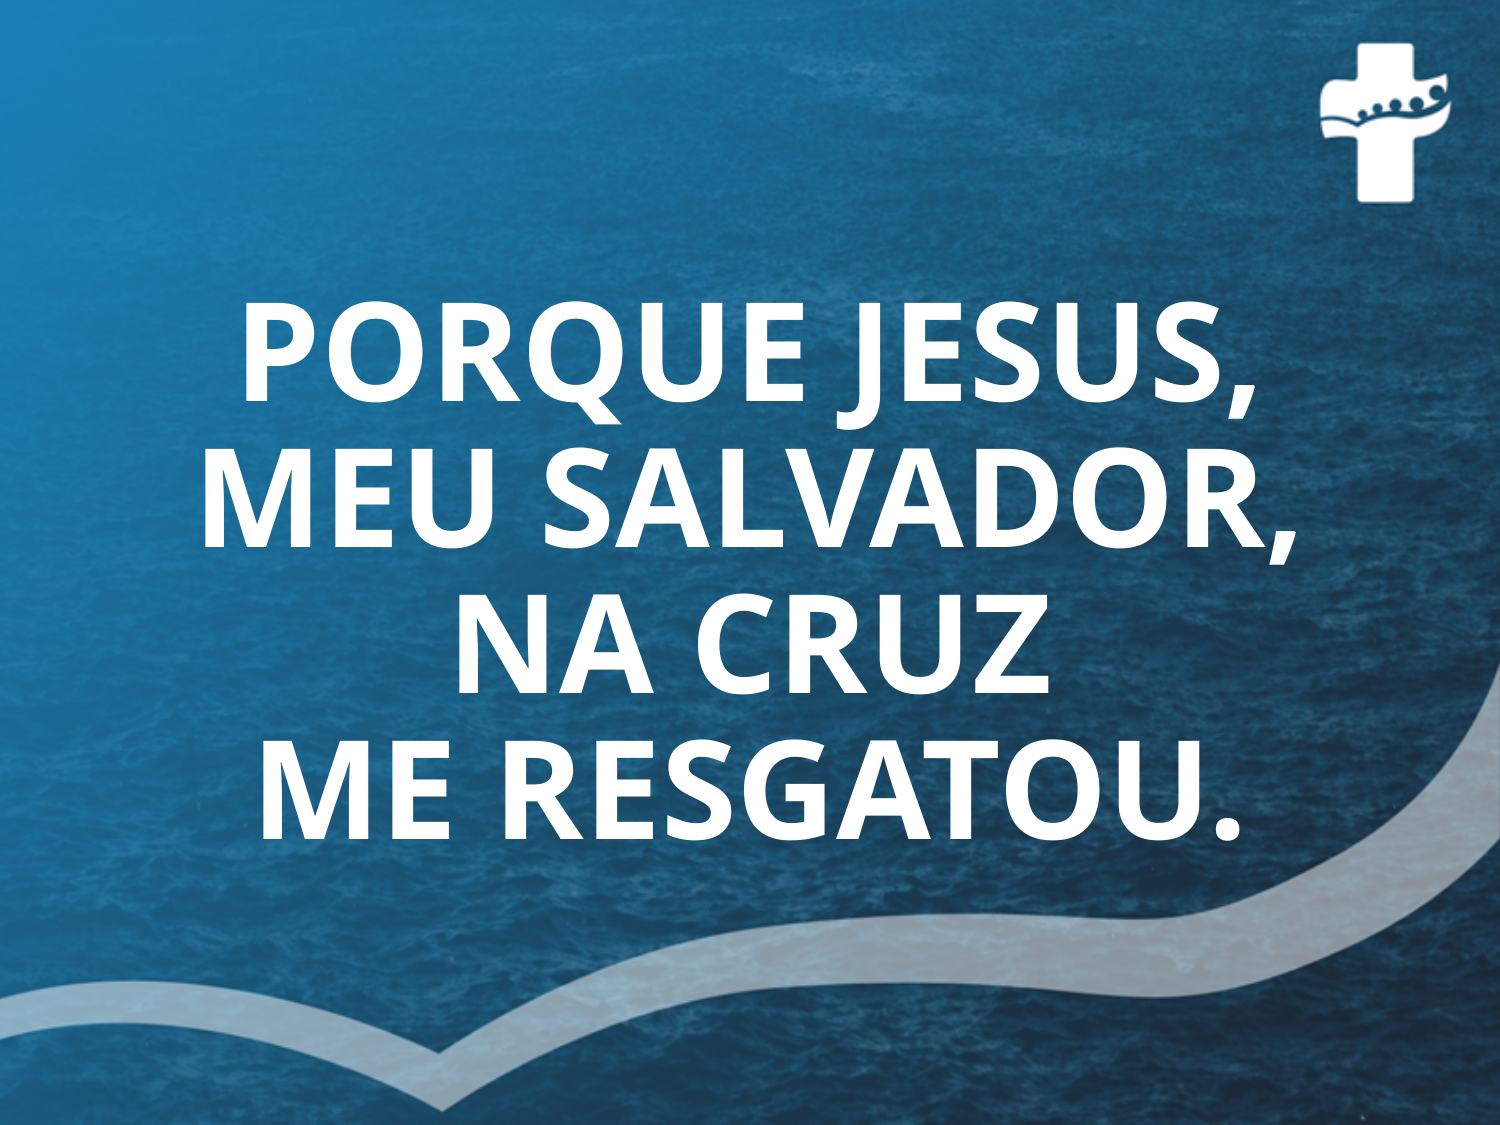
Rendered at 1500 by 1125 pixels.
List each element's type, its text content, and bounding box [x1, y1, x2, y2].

picture [0, 670, 1500, 1125]
picture [0, 0, 1500, 481]
title PORQUE JESUS, MEU SALVADOR, NA CRUZ ME RESGATOU. [0, 481, 1500, 670]
